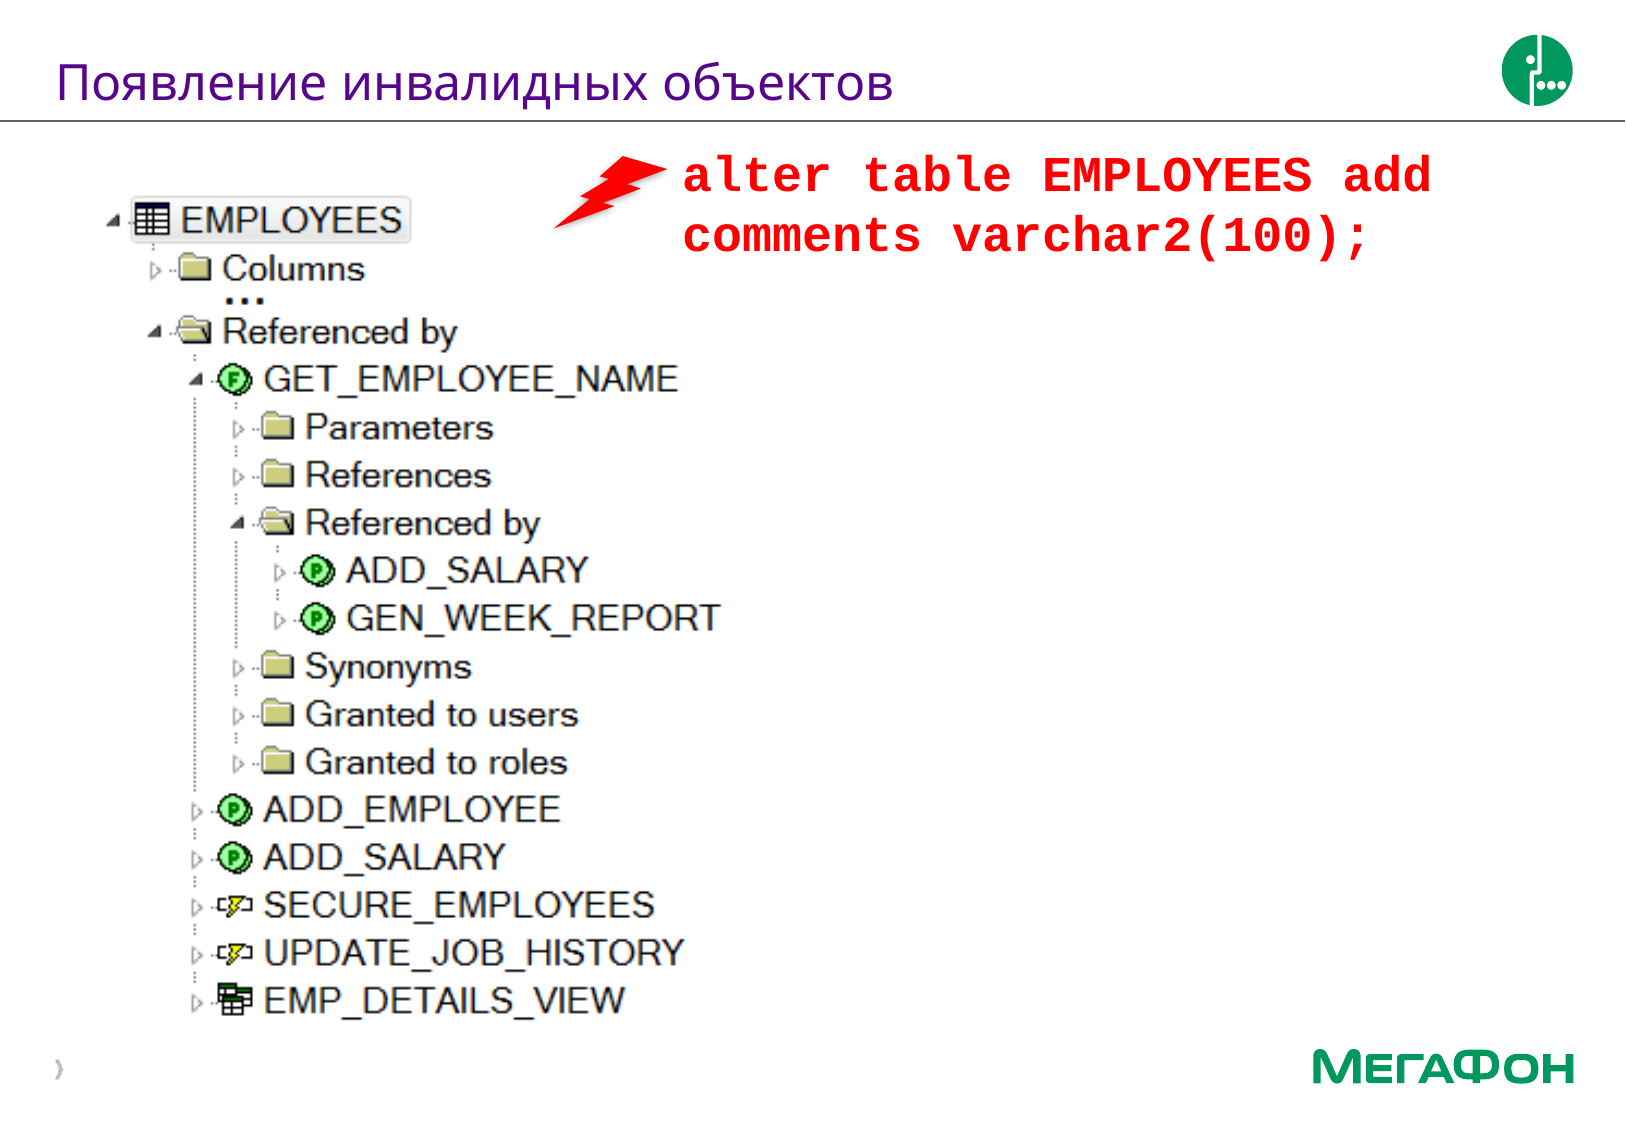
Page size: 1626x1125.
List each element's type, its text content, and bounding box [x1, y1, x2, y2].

title Появление инвалидных объектов [55, 0, 1477, 112]
text_box [589, 155, 667, 190]
text_box alter table EMPLOYEES add comments varchar2(100); [667, 133, 1480, 269]
picture [94, 192, 813, 1093]
picture [52, 1054, 65, 1083]
